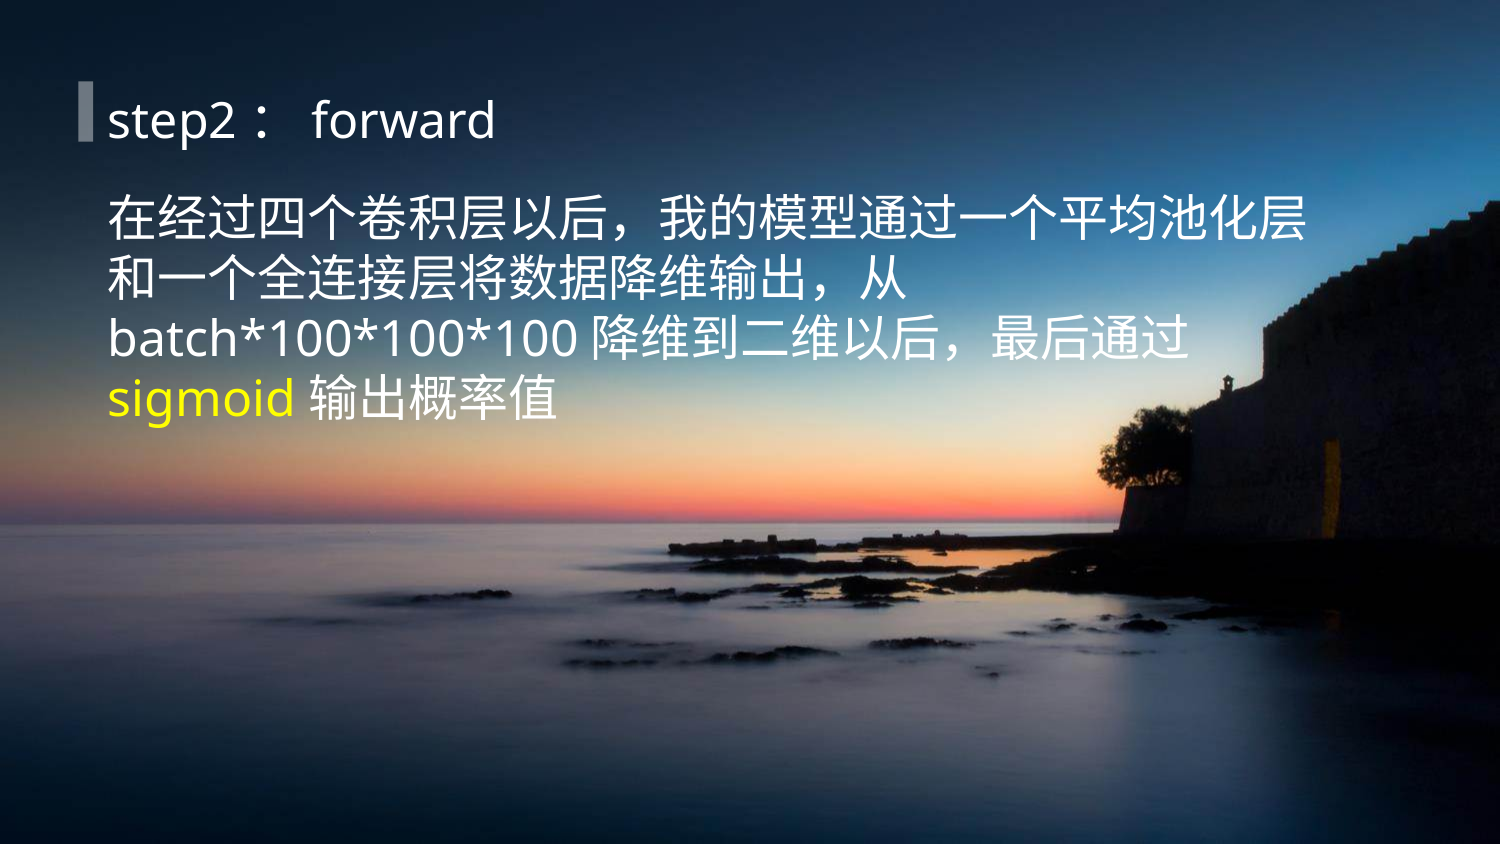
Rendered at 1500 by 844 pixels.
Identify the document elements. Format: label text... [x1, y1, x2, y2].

text_box [77, 80, 94, 143]
text_box 在经过四个卷积层以后，我的模型通过一个平均池化层和一个全连接层将数据降维输出，从batch*100*100*100降维到二维以后，最后通过sigmoid输出概率值 [93, 178, 1327, 674]
text_box step2：forward [93, 81, 1179, 157]
picture [0, 0, 1500, 844]
